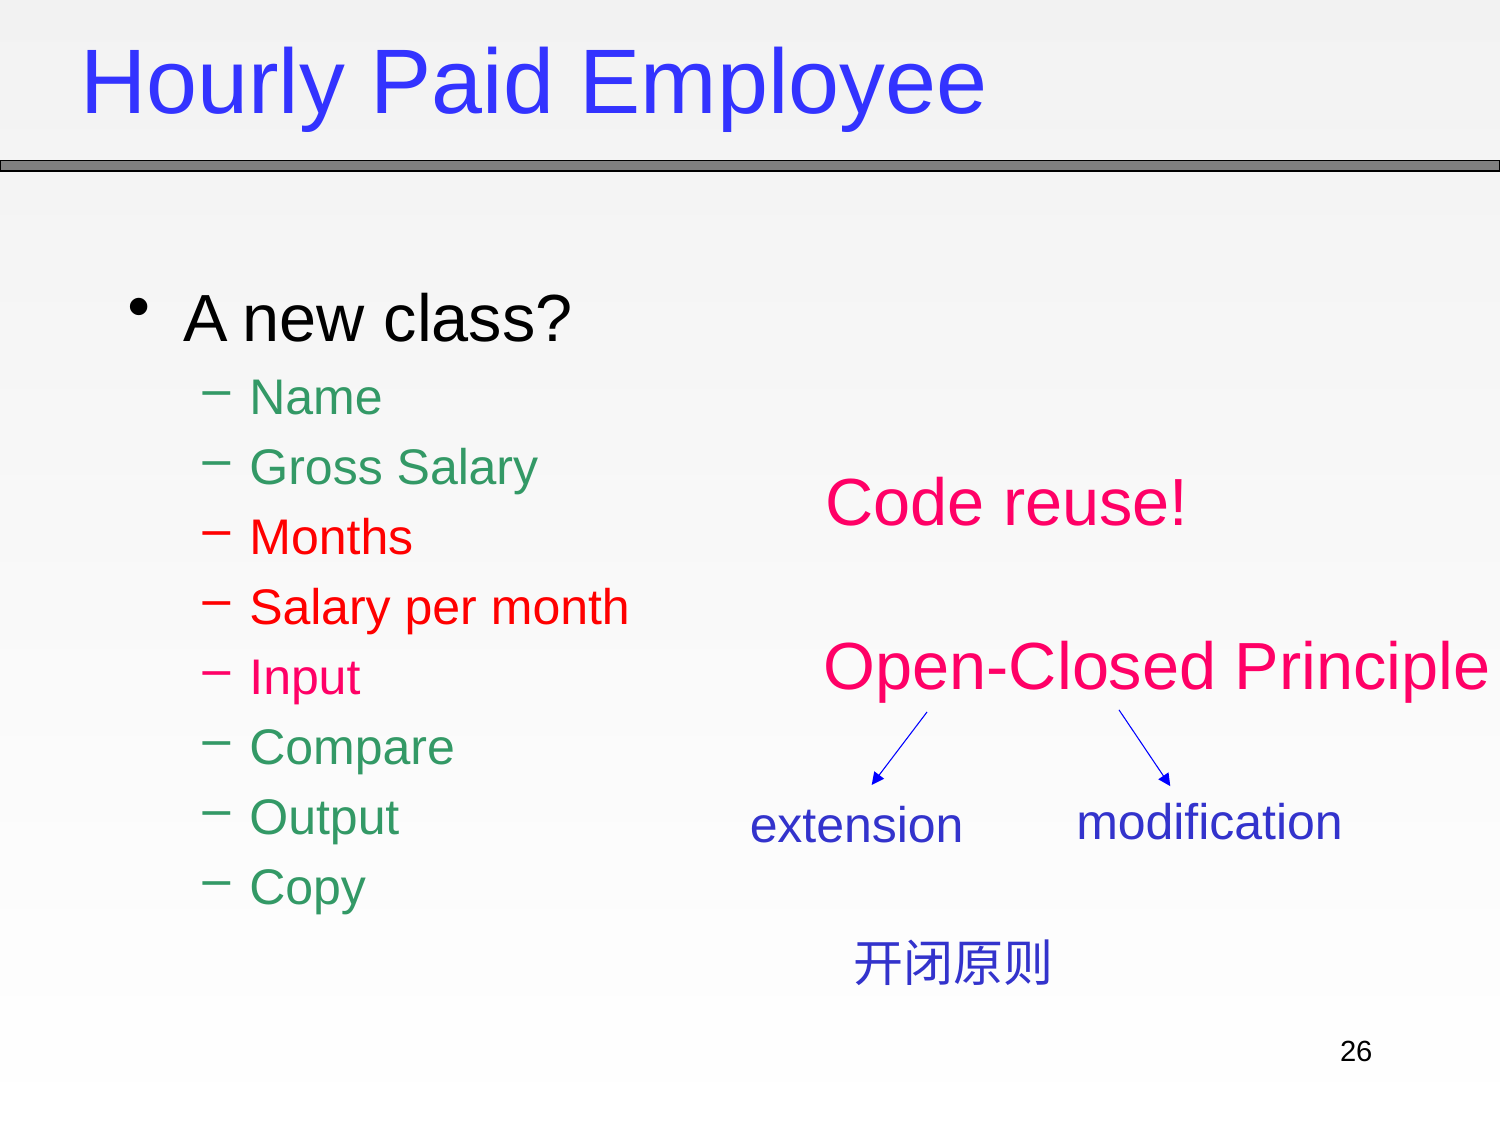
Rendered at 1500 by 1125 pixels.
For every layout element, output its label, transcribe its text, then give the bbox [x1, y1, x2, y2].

list A new class? Name Gross Salary Months Salary per month Input Compare Output Copy [112, 267, 1388, 1050]
title Hourly Paid Employee [65, 14, 1341, 148]
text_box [1118, 709, 1171, 787]
text_box Code reuse! [810, 451, 1204, 547]
text_box modification [1061, 781, 1388, 857]
text_box 开闭原则 [838, 924, 1326, 999]
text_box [871, 711, 928, 786]
text_box extension [735, 784, 1009, 860]
slide_number 26 [1074, 1024, 1388, 1101]
text_box Open-Closed Principle [809, 615, 1500, 711]
